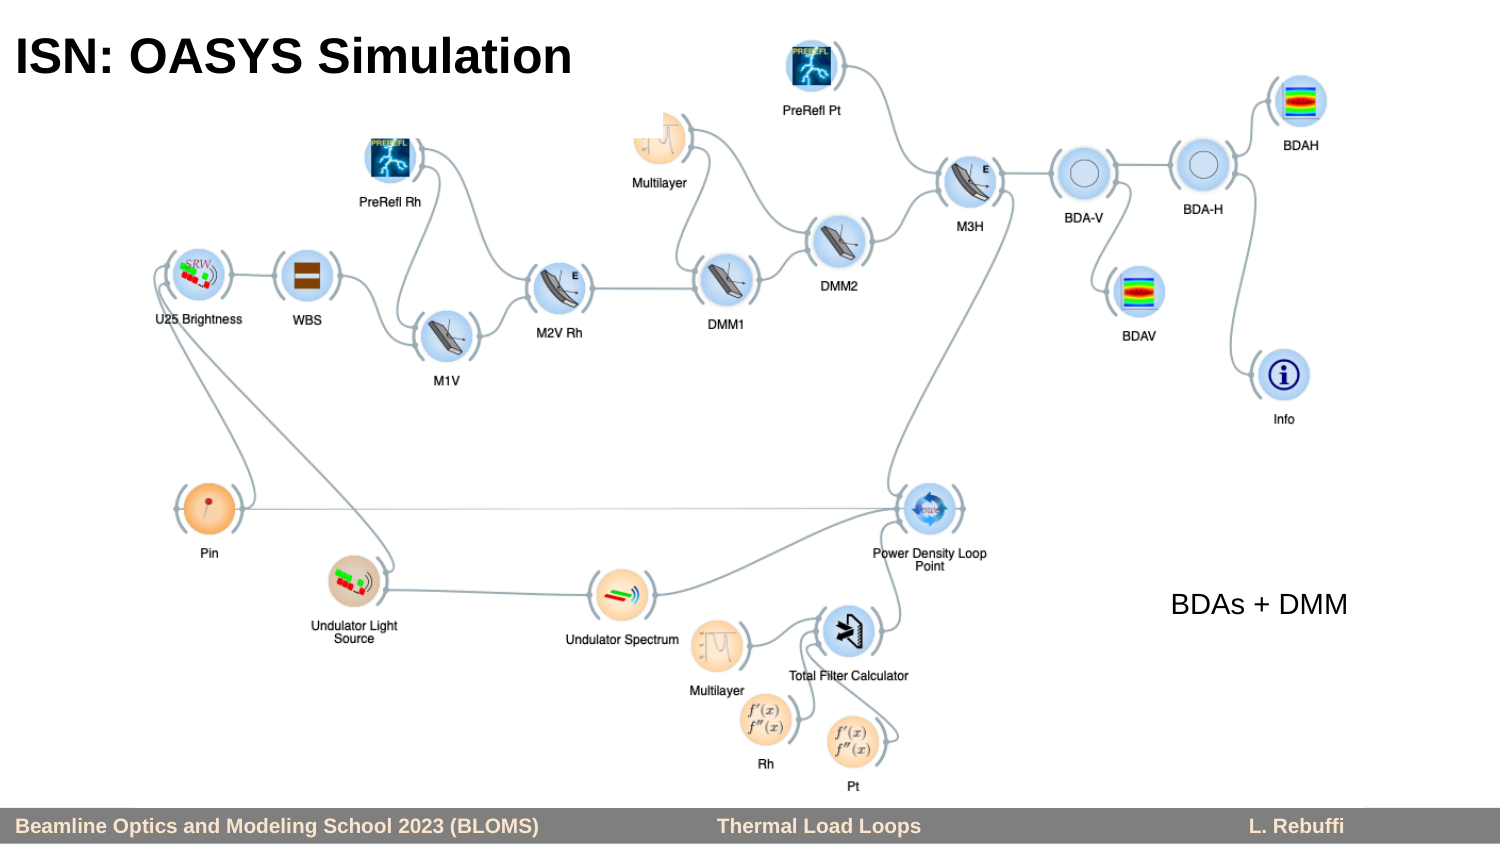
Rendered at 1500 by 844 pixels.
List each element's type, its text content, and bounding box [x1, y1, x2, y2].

title ISN: OASYS Simulation [0, 0, 133, 139]
picture [135, 0, 1365, 809]
